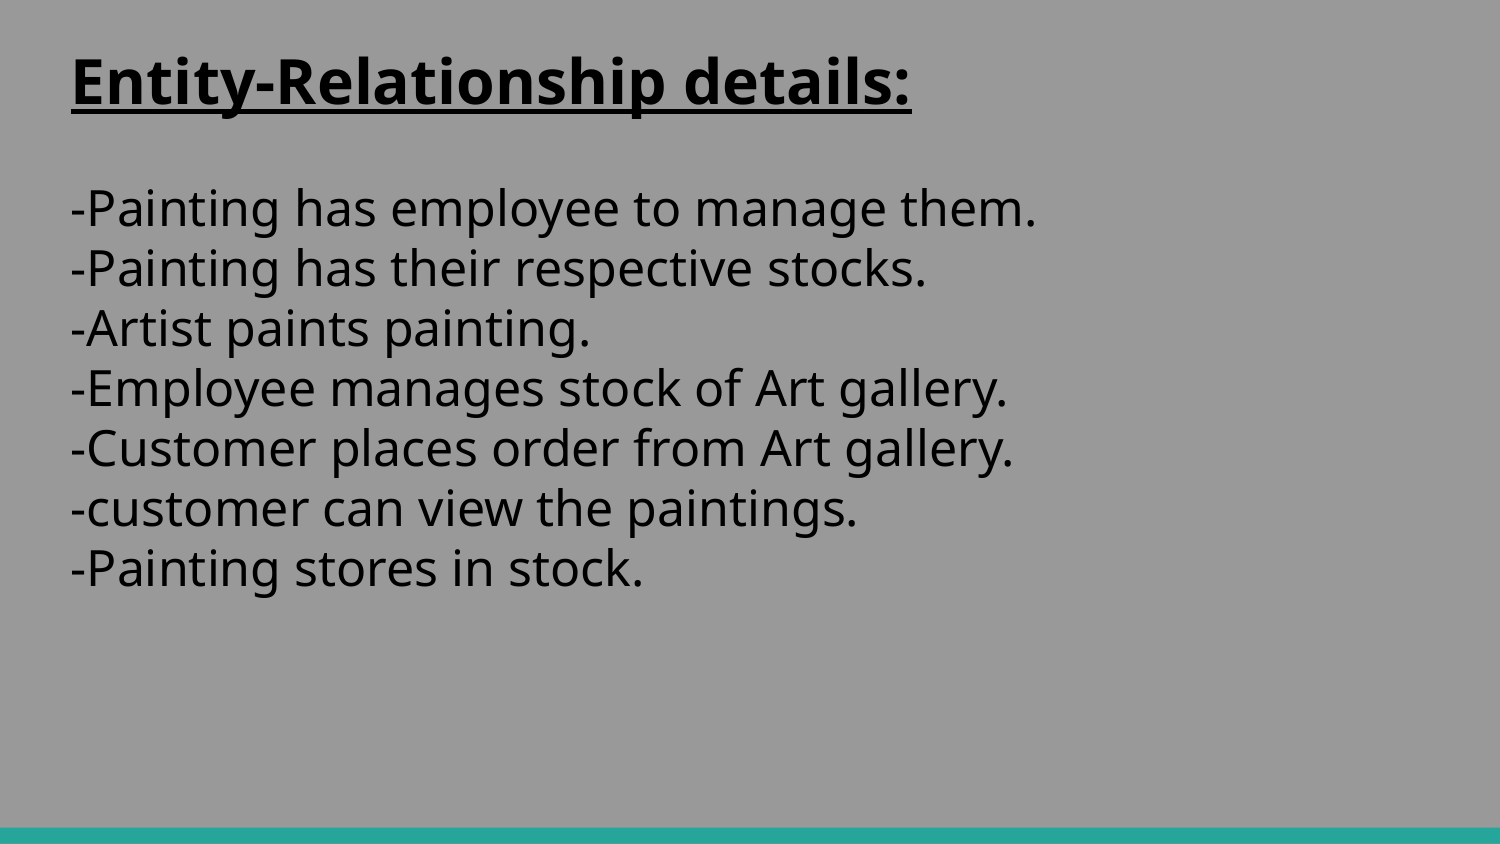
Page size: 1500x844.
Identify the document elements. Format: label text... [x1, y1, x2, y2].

title Entity-Relationship details: -Painting has employee to manage them. -Painting has their respective stocks. -Artist paints painting. -Employee manages stock of Art gallery. -Customer places order from Art gallery. -customer can view the paintings. -Painting stores in stock. [55, 26, 1149, 653]
